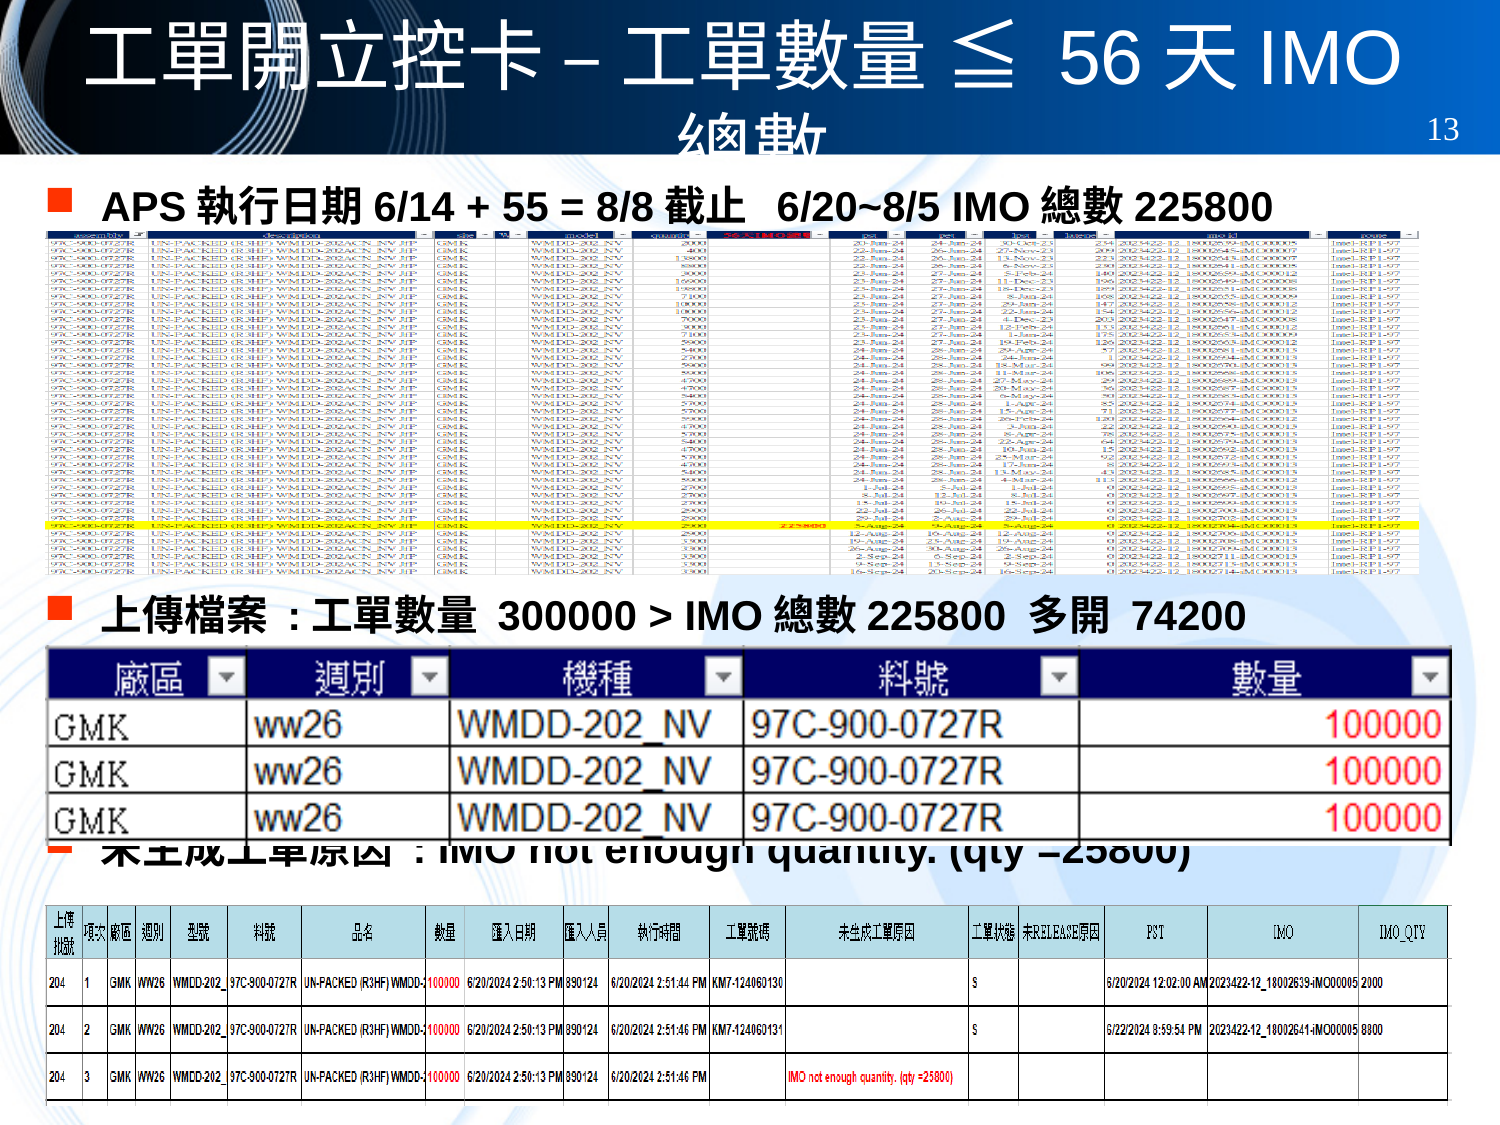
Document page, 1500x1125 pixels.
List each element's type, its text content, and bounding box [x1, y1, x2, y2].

list APS執行日期6/14 + 55 = 8/8截止 6/20~8/5 IMO總數225800 上傳檔案 :工單數量 300000 > IMO總數225800 多開 74200 未生成工單原因 : IMO not enough quantity. (qty =25800) [29, 172, 1476, 1095]
title 工單開立控卡 – 工單數量 ≦ 56天IMO總數 [28, 49, 1476, 151]
picture [0, 0, 1500, 1125]
slide_number 13 [1399, 99, 1476, 151]
